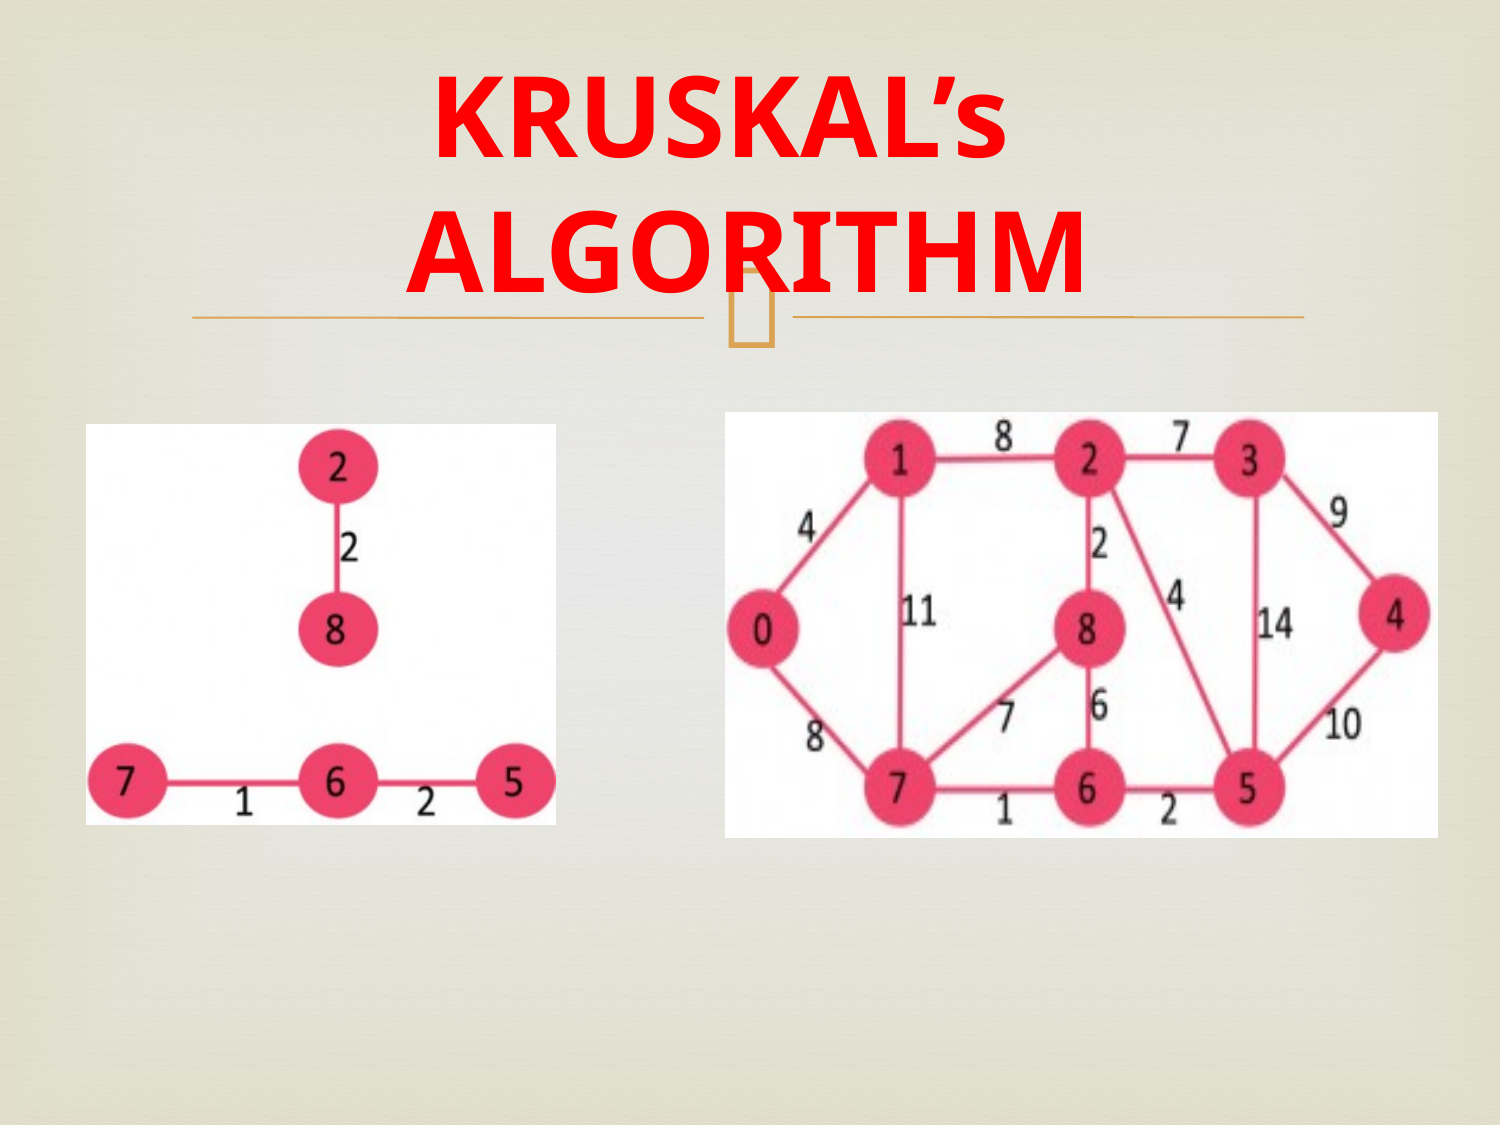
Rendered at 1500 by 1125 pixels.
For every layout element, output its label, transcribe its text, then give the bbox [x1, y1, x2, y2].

title KRUSKAL’s ALGORITHM [112, 93, 1386, 267]
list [724, 411, 1438, 838]
picture [86, 424, 556, 826]
